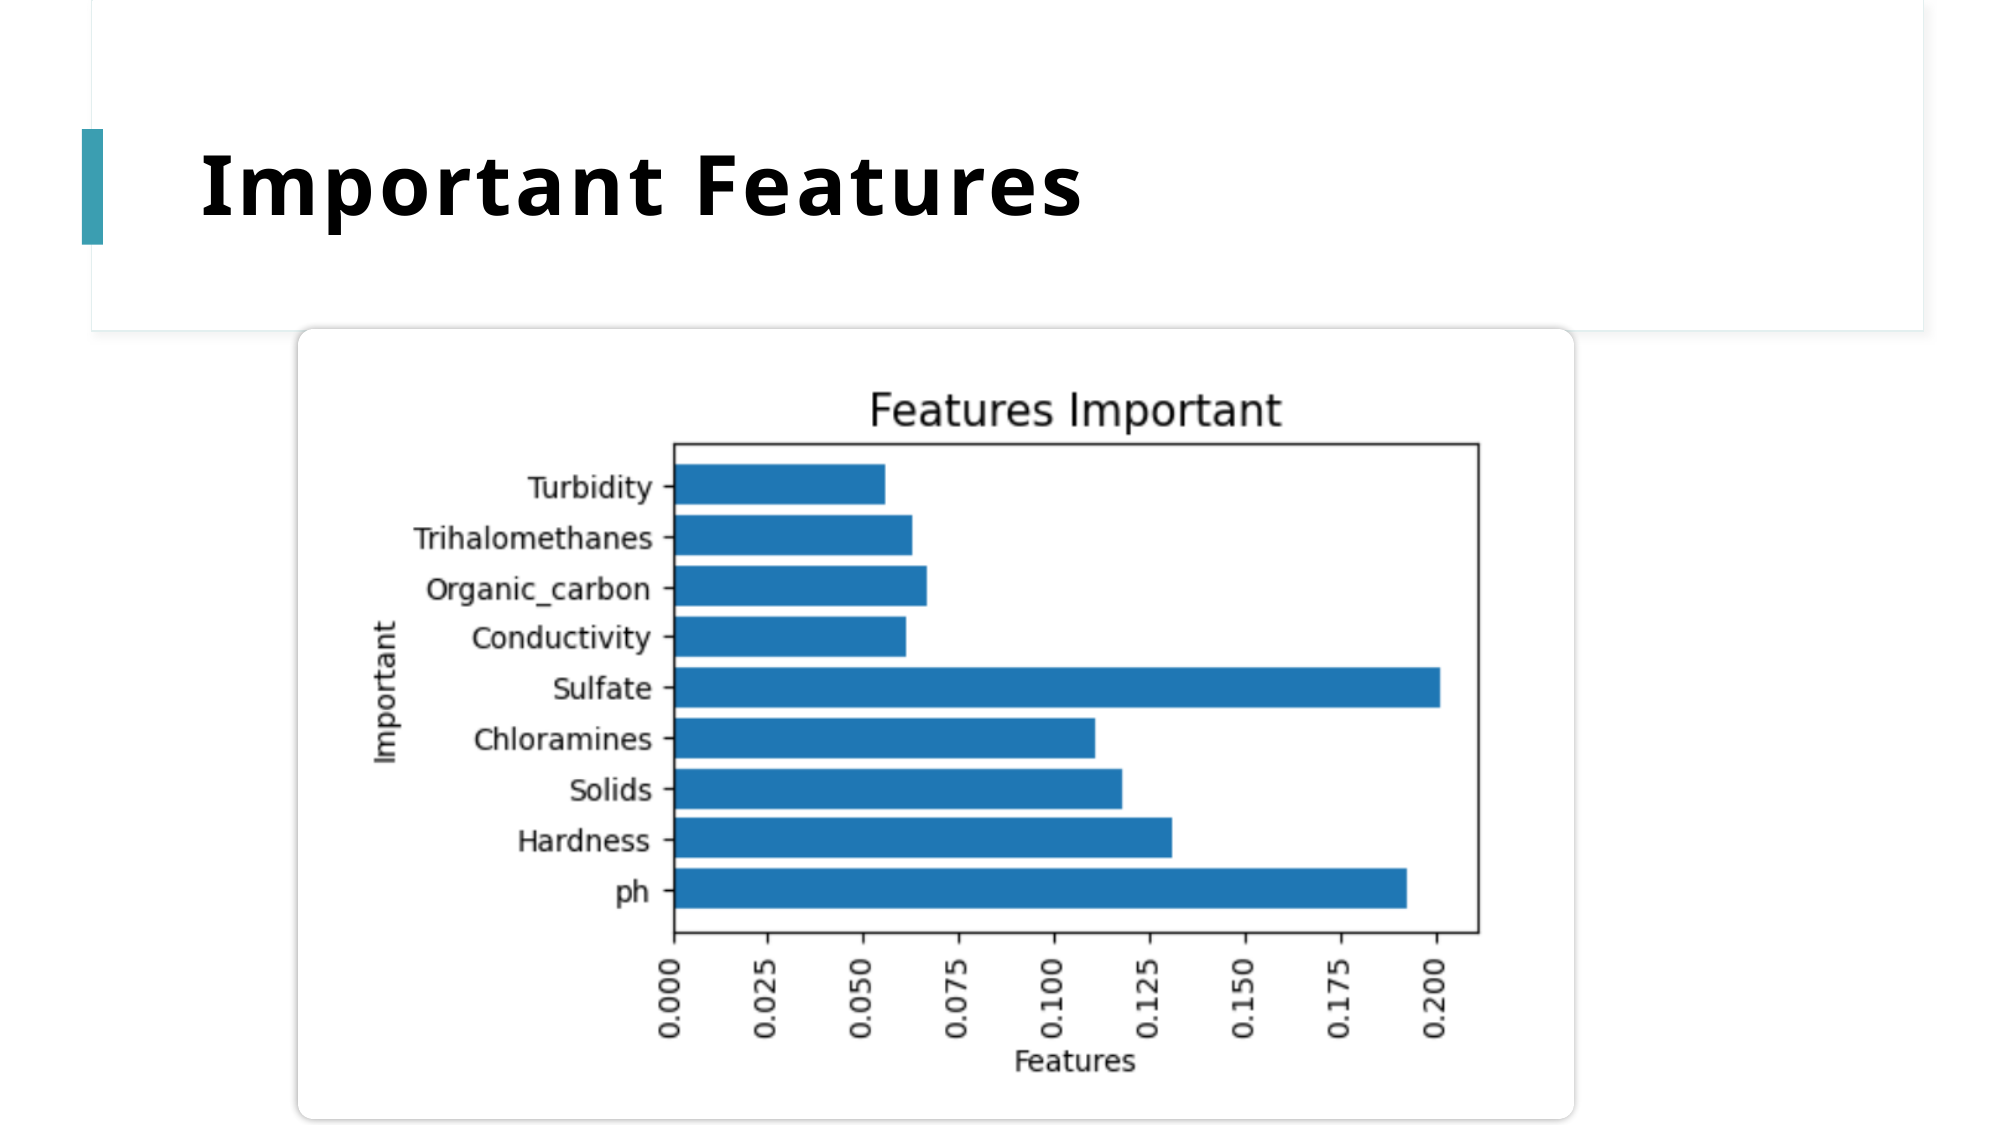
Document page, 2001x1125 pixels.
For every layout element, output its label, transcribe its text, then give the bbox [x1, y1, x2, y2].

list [329, 360, 1543, 1089]
title Important Features [183, 90, 1851, 284]
